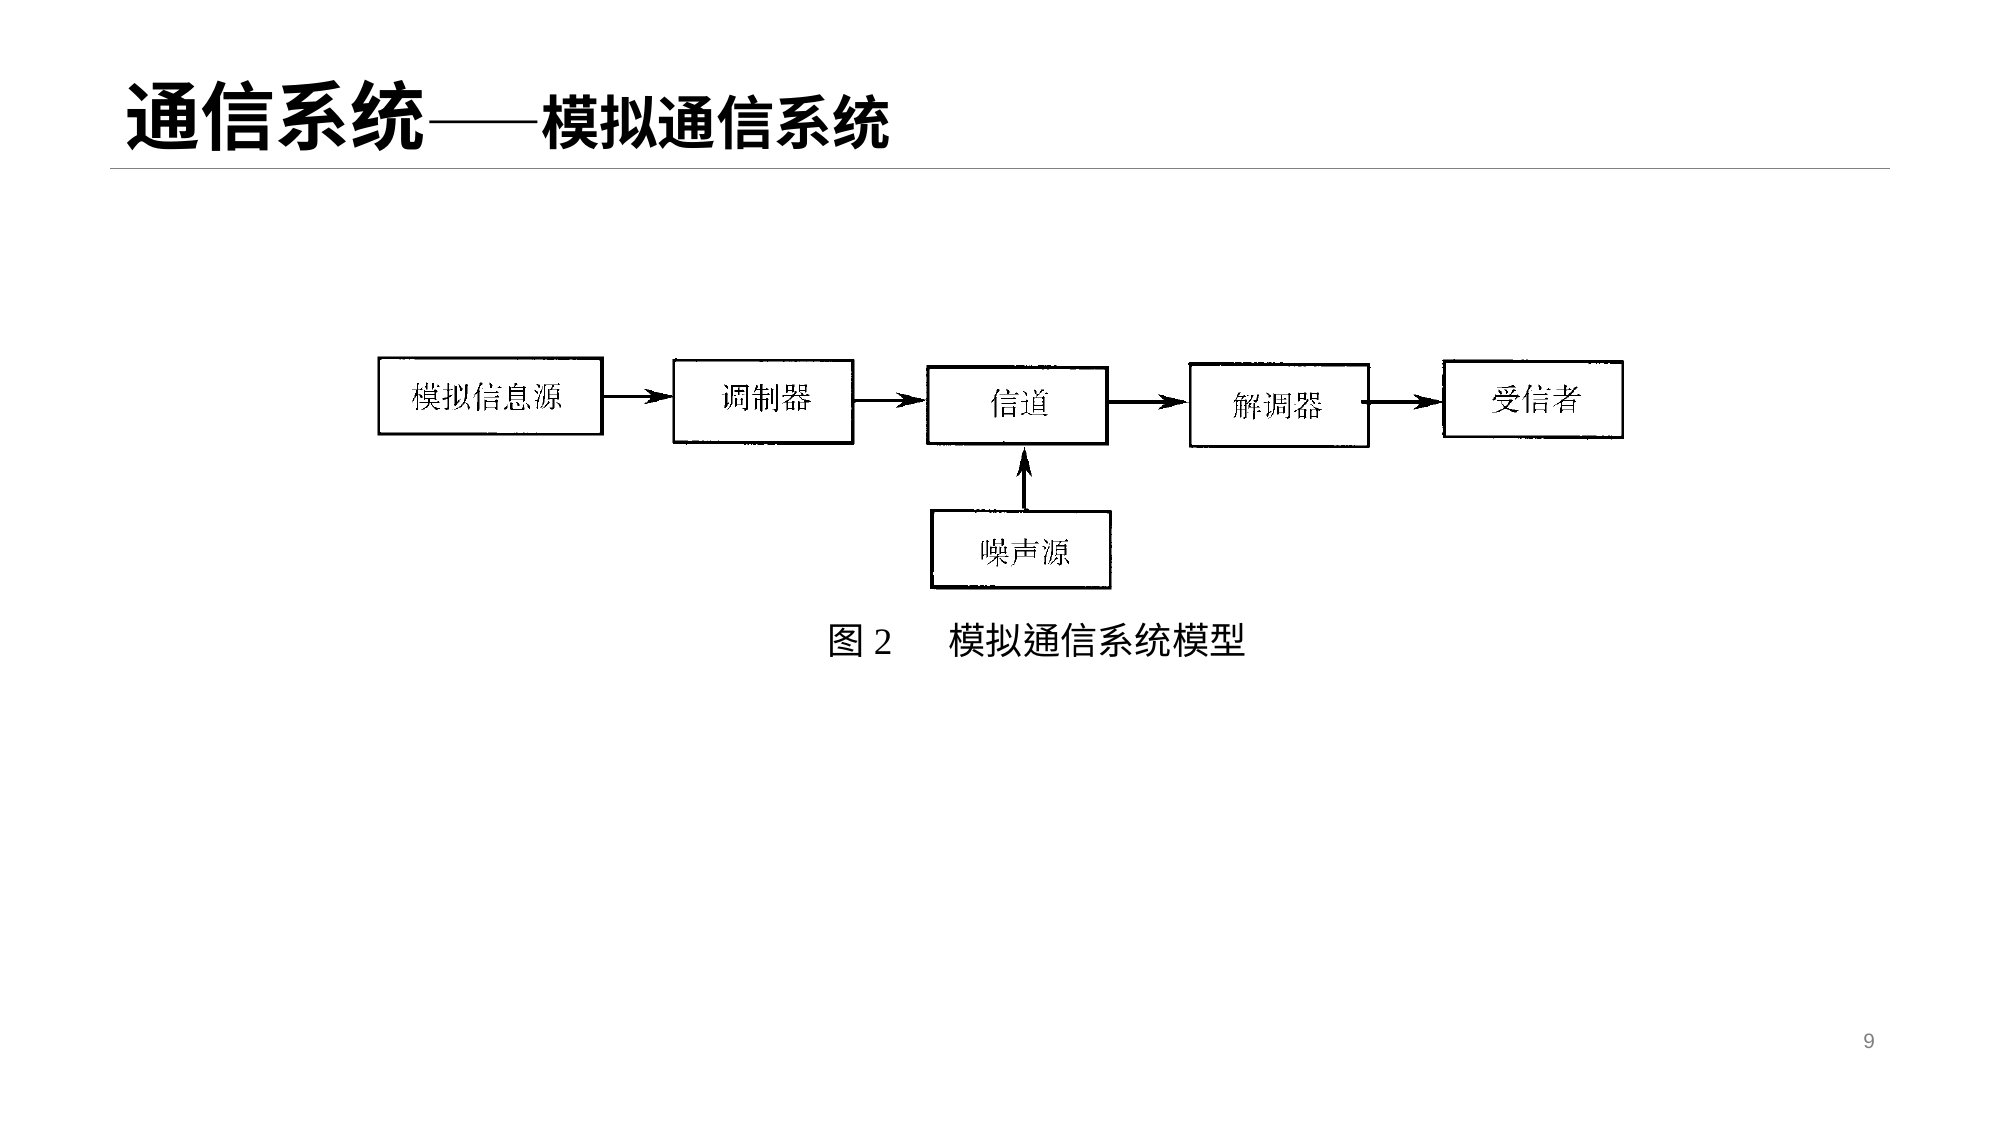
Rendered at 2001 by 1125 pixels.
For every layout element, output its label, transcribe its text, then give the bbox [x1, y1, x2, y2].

slide_number 9 [1412, 1023, 1890, 1058]
picture [354, 317, 1645, 674]
title 通信系统——模拟通信系统 [109, 0, 1890, 169]
